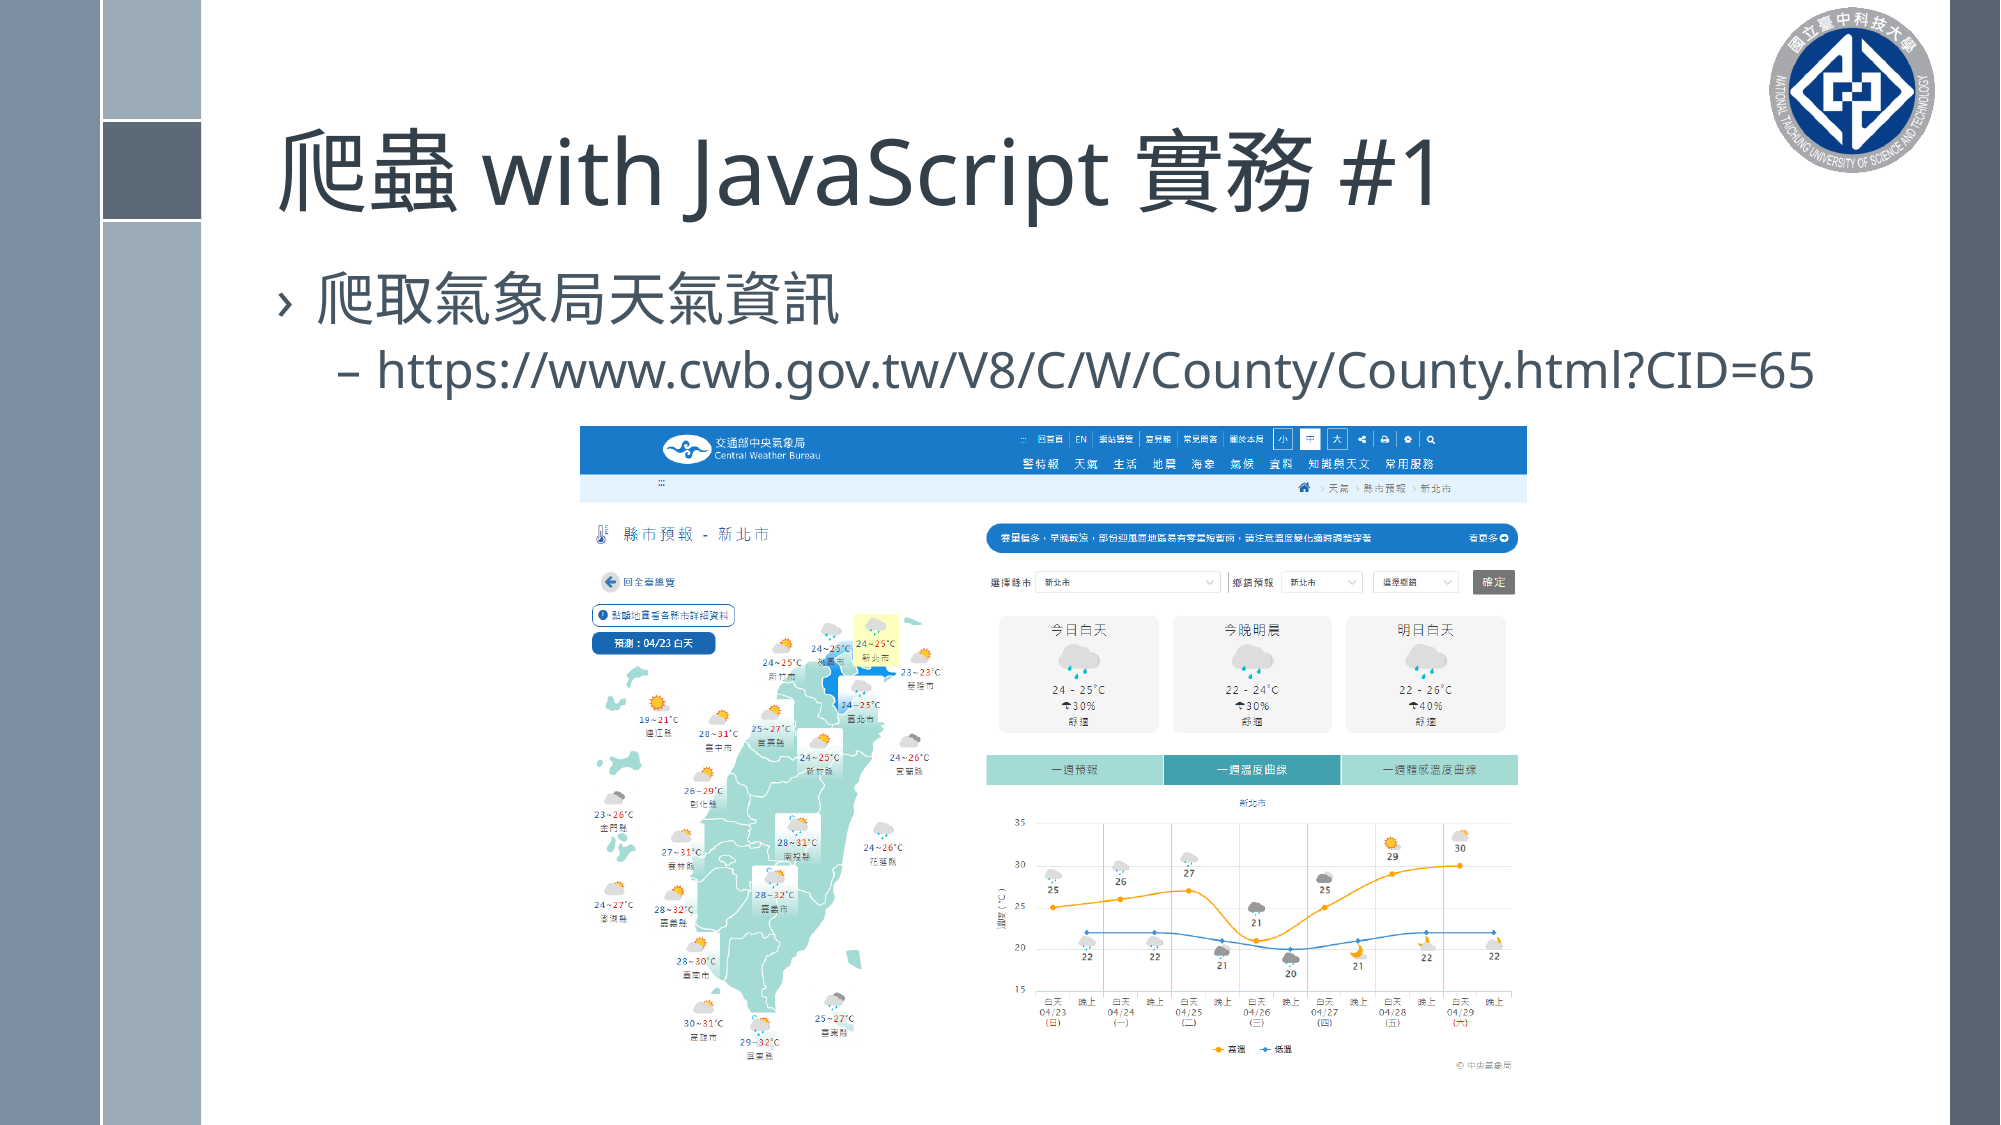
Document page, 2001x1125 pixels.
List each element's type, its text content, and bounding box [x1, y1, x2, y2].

picture [580, 426, 1527, 1073]
title 爬蟲with JavaScript實務#1 [261, 29, 1867, 233]
picture [1769, 7, 1935, 173]
list 爬取氣象局天氣資訊 https://www.cwb.gov.tw/V8/C/W/County/County.html?CID=65 [261, 262, 1867, 1013]
